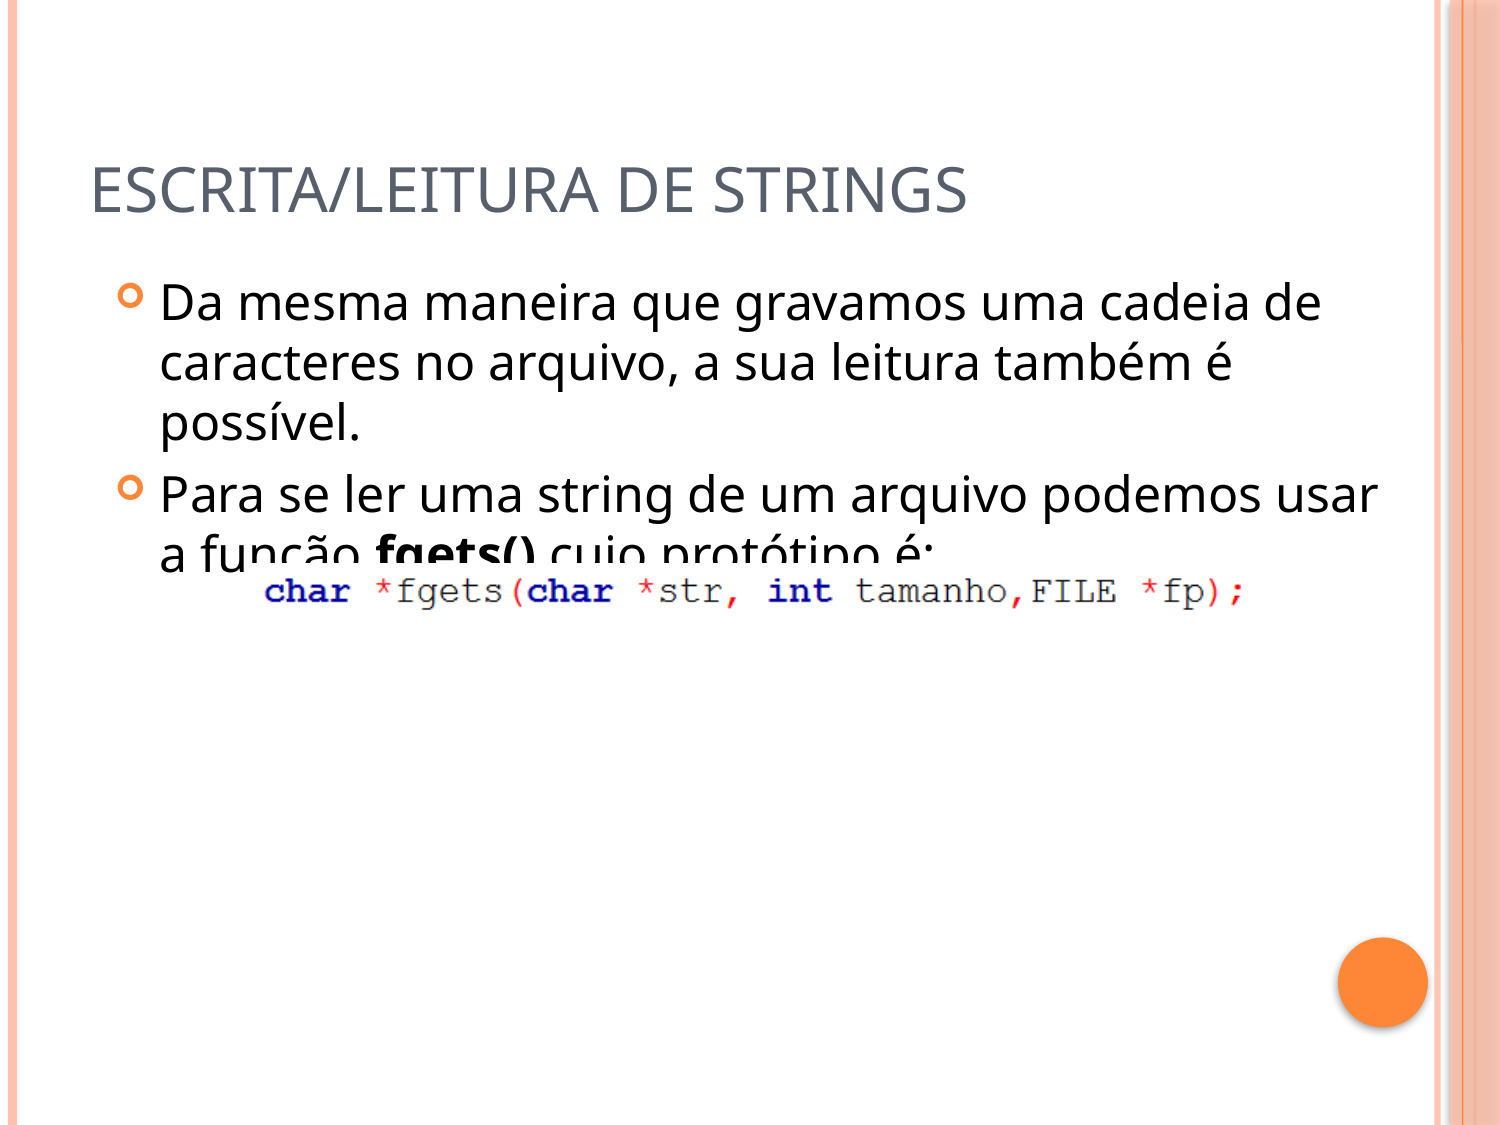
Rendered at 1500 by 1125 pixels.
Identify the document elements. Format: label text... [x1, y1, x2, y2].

title Escrita/Leitura de Strings [75, 45, 1300, 233]
picture [247, 562, 1252, 622]
list Da mesma maneira que gravamos uma cadeia de caracteres no arquivo, a sua leitura também é possível. Para se ler uma string de um arquivo podemos usar a função fgets() cujo protótipo é: [99, 262, 1425, 988]
